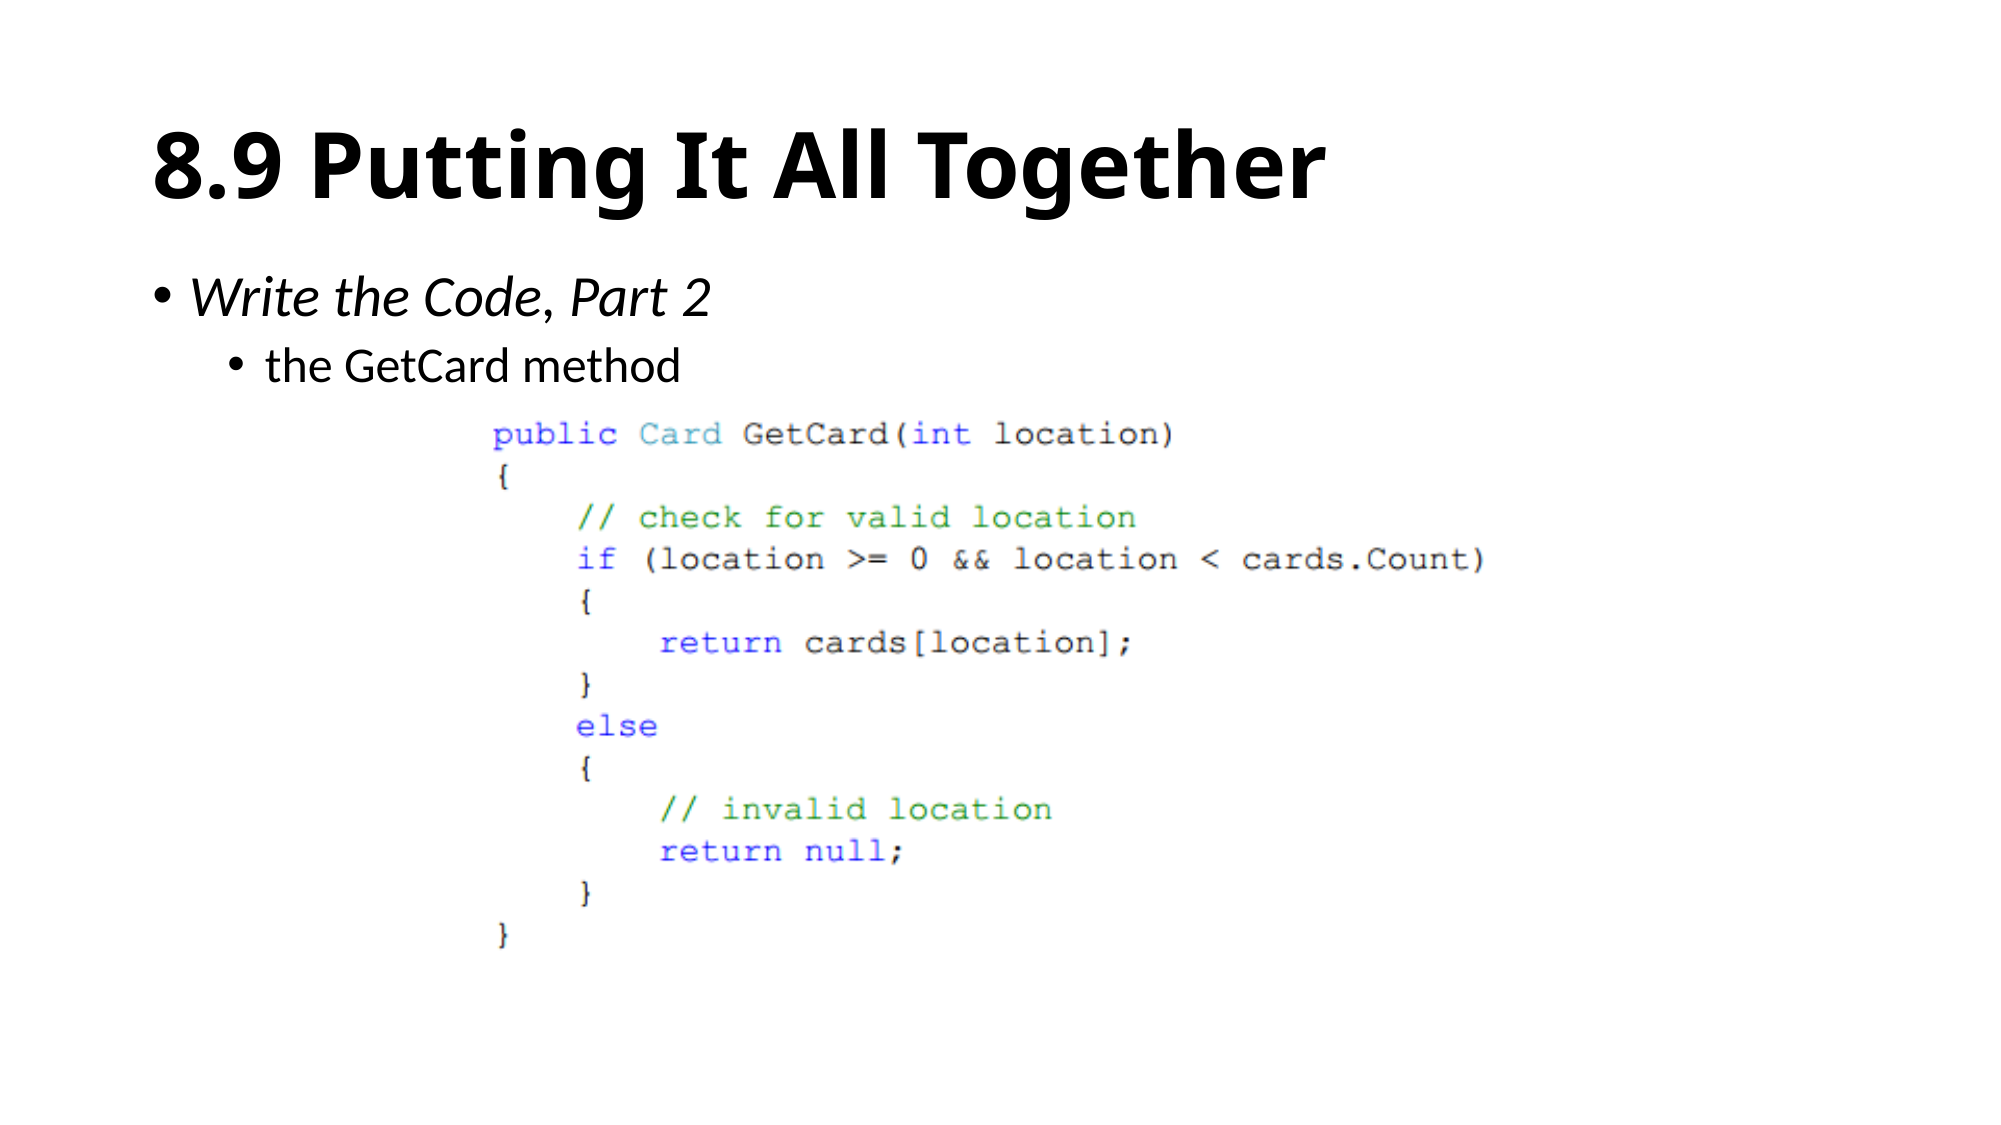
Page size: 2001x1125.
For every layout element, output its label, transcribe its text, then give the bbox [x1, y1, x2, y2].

title 8.9 Putting It All Together [137, 59, 1863, 258]
picture [492, 417, 1496, 955]
list Write the Code, Part 2 the GetCard method [137, 258, 1984, 1110]
